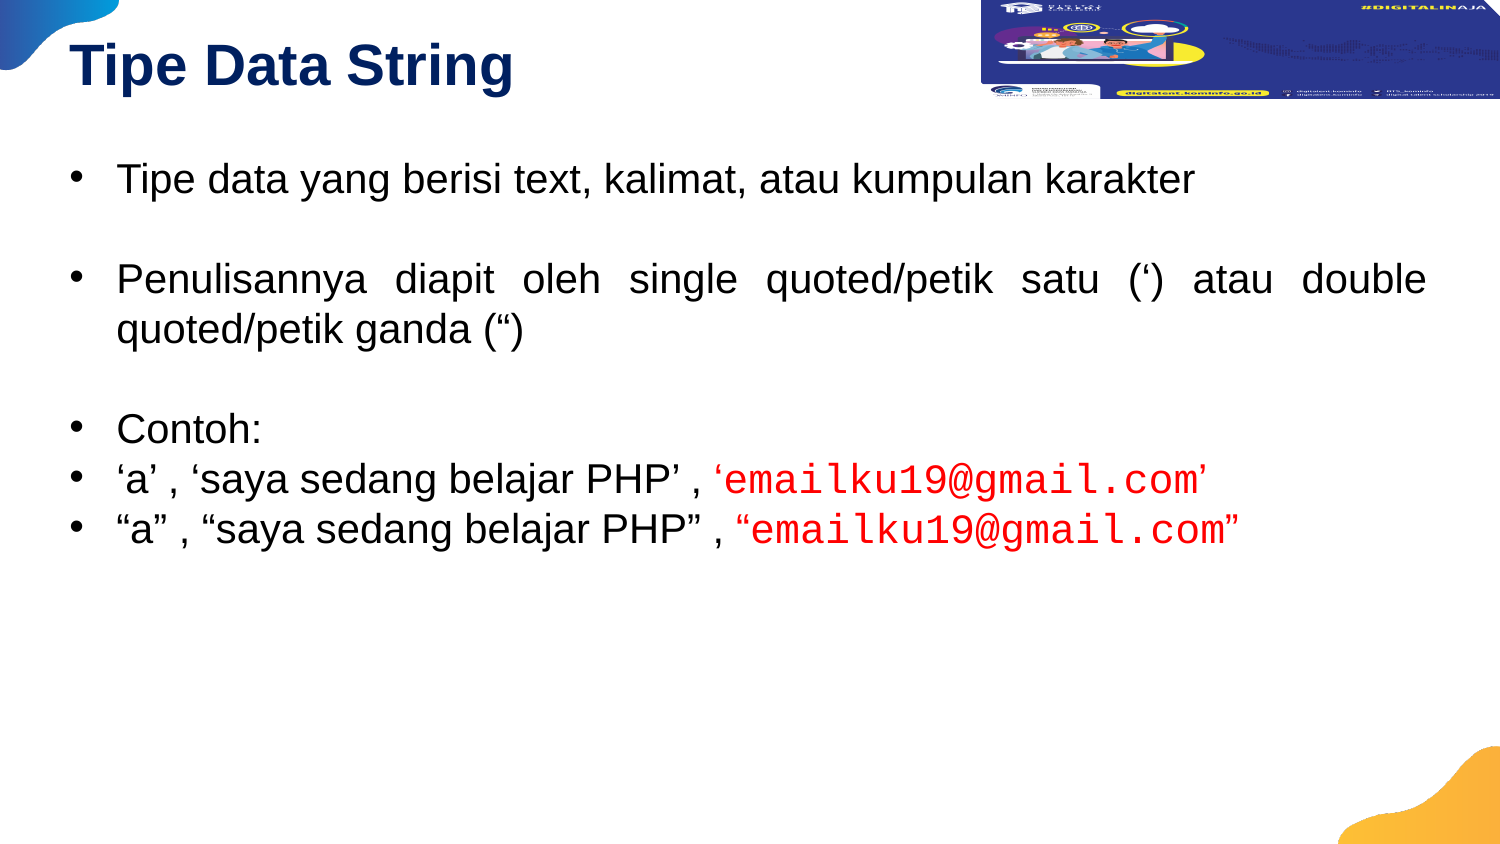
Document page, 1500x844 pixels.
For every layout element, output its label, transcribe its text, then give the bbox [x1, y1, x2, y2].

picture [0, 0, 120, 76]
text_box Tipe data yang berisi text, kalimat, atau kumpulan karakter Penulisannya diapit oleh single quoted/petik satu (‘) atau double quoted/petik ganda (“) Contoh: ‘a’ , ‘saya sedang belajar PHP’ , ‘emailku19@gmail.com’ “a” , “saya sedang belajar PHP” , “emailku19@gmail.com” [54, 143, 1443, 609]
picture [1335, 738, 1500, 844]
text_box Tipe Data String [54, 19, 977, 105]
picture [980, 0, 1500, 100]
